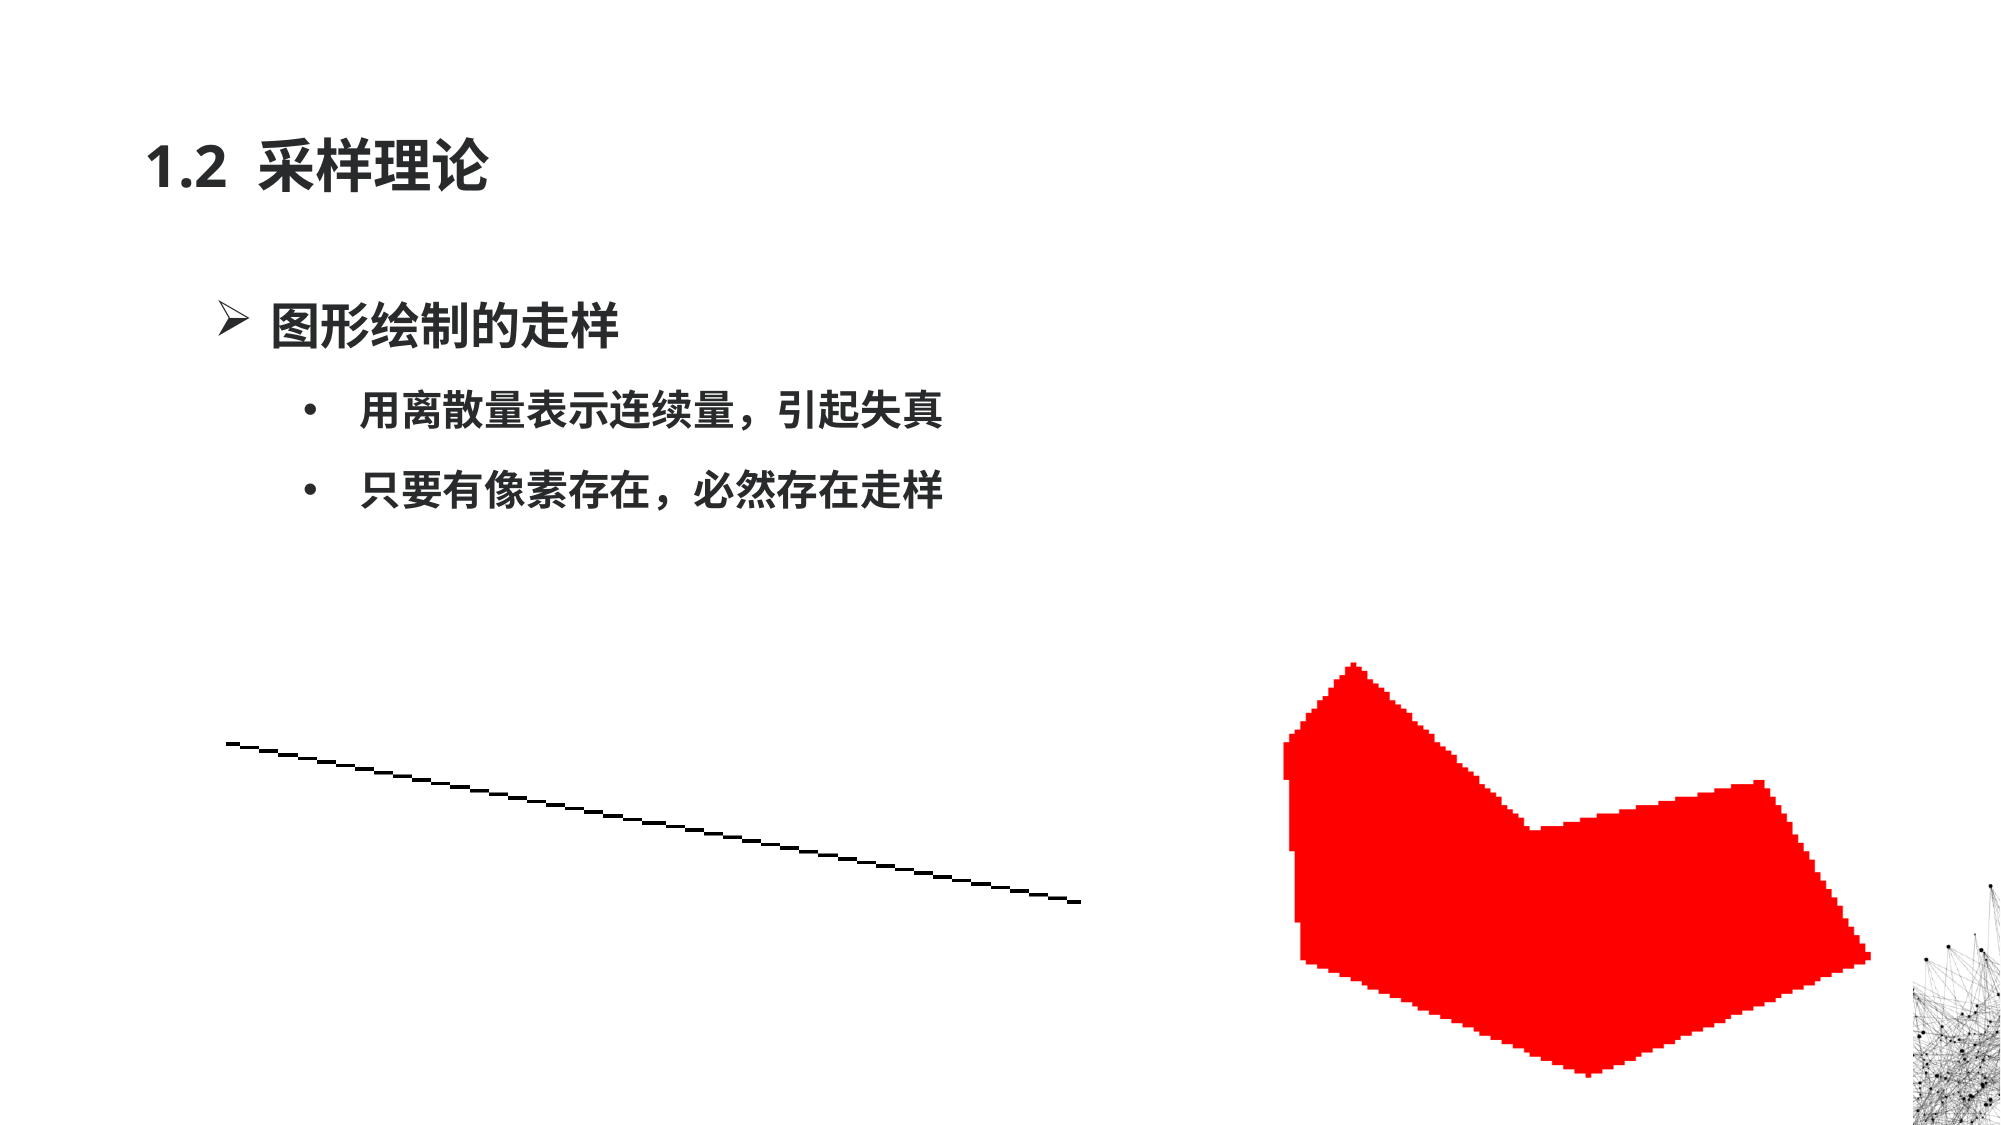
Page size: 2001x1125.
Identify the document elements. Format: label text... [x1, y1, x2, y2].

picture [1204, 608, 2001, 1125]
list 图形绘制的走样 用离散量表示连续量，引起失真 只要有像素存在，必然存在走样 [137, 266, 1864, 982]
picture [212, 714, 1095, 1072]
title 1.2 采样理论 [137, 59, 1863, 266]
